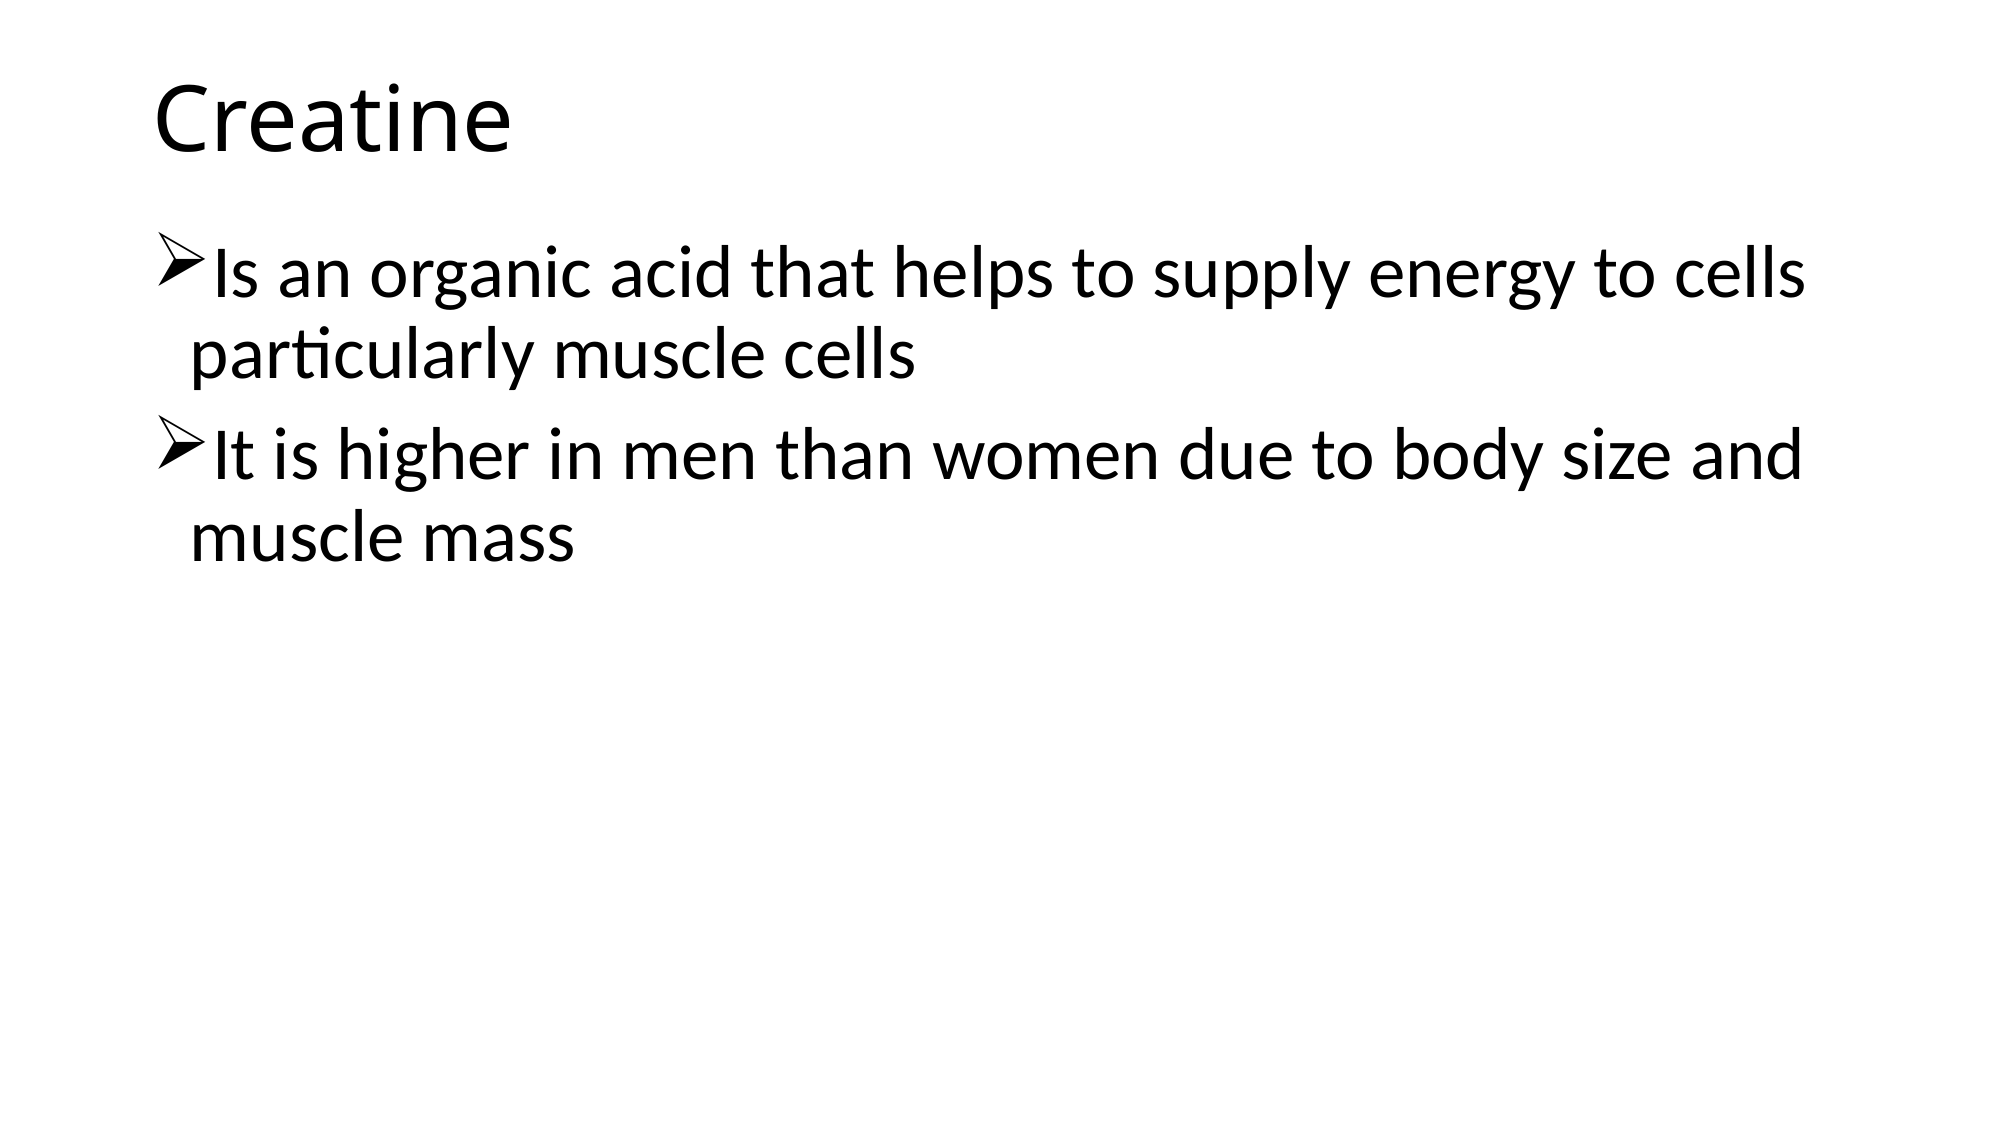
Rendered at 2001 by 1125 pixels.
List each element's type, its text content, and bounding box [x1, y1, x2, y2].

list Is an organic acid that helps to supply energy to cells particularly muscle cells It is higher in men than women due to body size and muscle mass [137, 224, 1863, 1014]
title Creatine [137, 59, 1863, 185]
